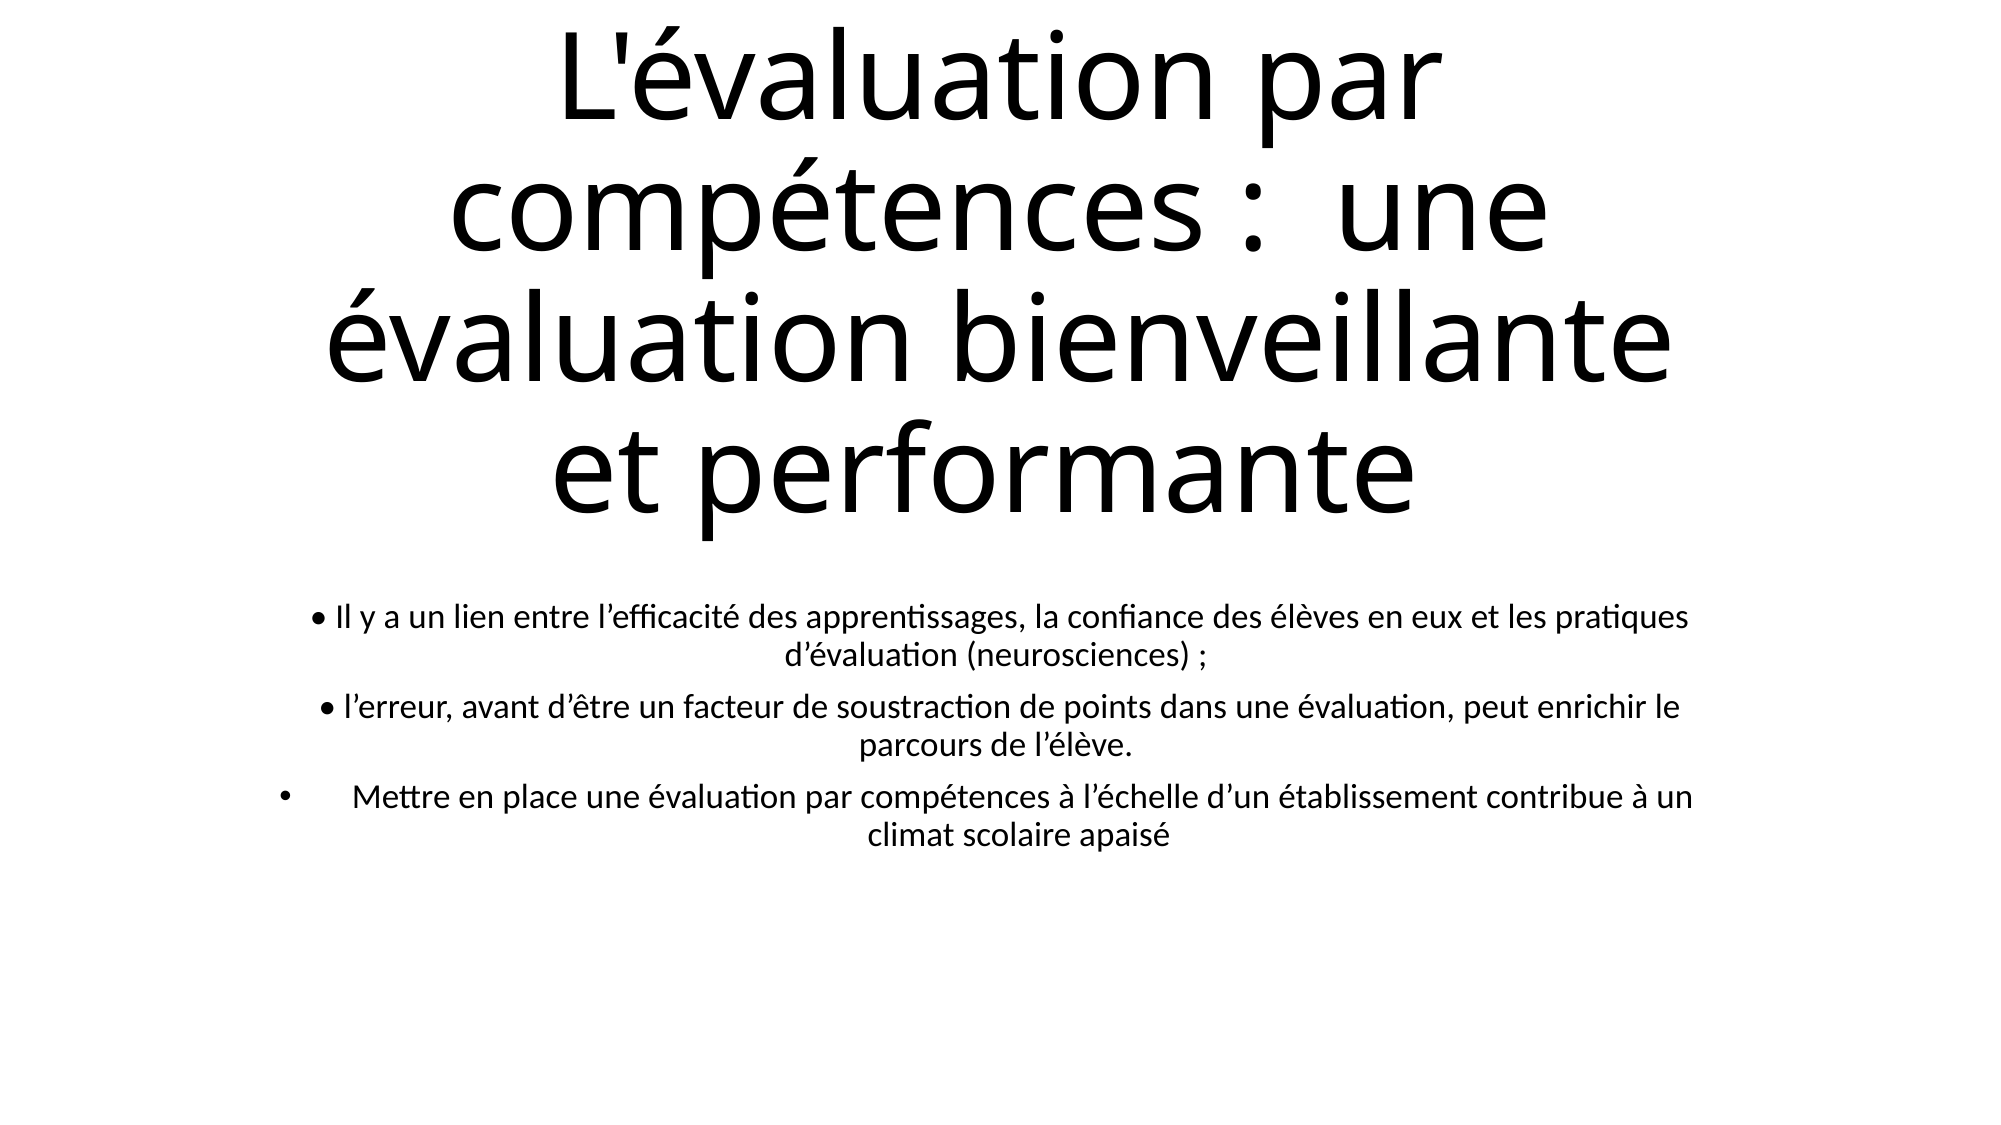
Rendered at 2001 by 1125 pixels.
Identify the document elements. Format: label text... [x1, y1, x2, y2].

title L'évaluation par compétences : une évaluation bienveillante et performante [249, 0, 1750, 590]
subtitle • Il y a un lien entre l’efficacité des apprentissages, la confiance des élèves en eux et les pratiques d’évaluation (neurosciences) ; • l’erreur, avant d’être un facteur de soustraction de points dans une évaluation, peut enrichir le parcours de l’élève. Mettre en place une évaluation par compétences à l’échelle d’un établissement contribue à un climat scolaire apaisé [249, 590, 1750, 863]
